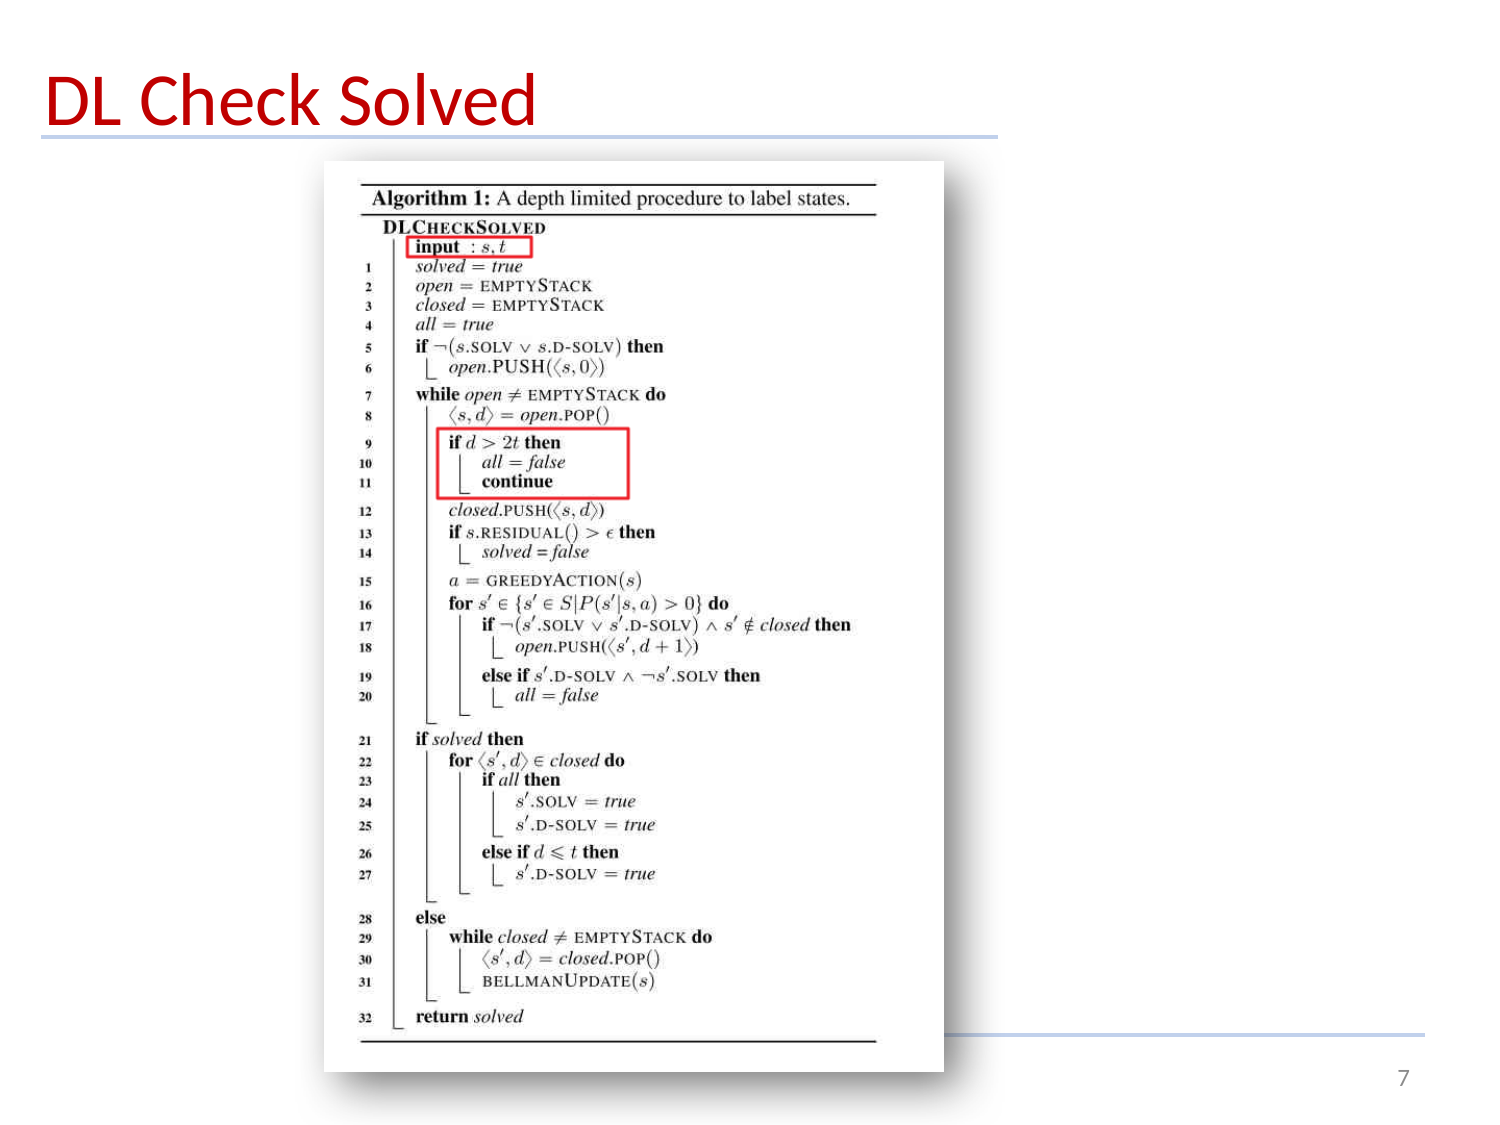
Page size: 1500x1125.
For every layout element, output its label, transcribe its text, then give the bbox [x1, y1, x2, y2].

picture [324, 161, 944, 1072]
slide_number 7 [1246, 1046, 1425, 1107]
title DL Check Solved [29, 42, 977, 147]
